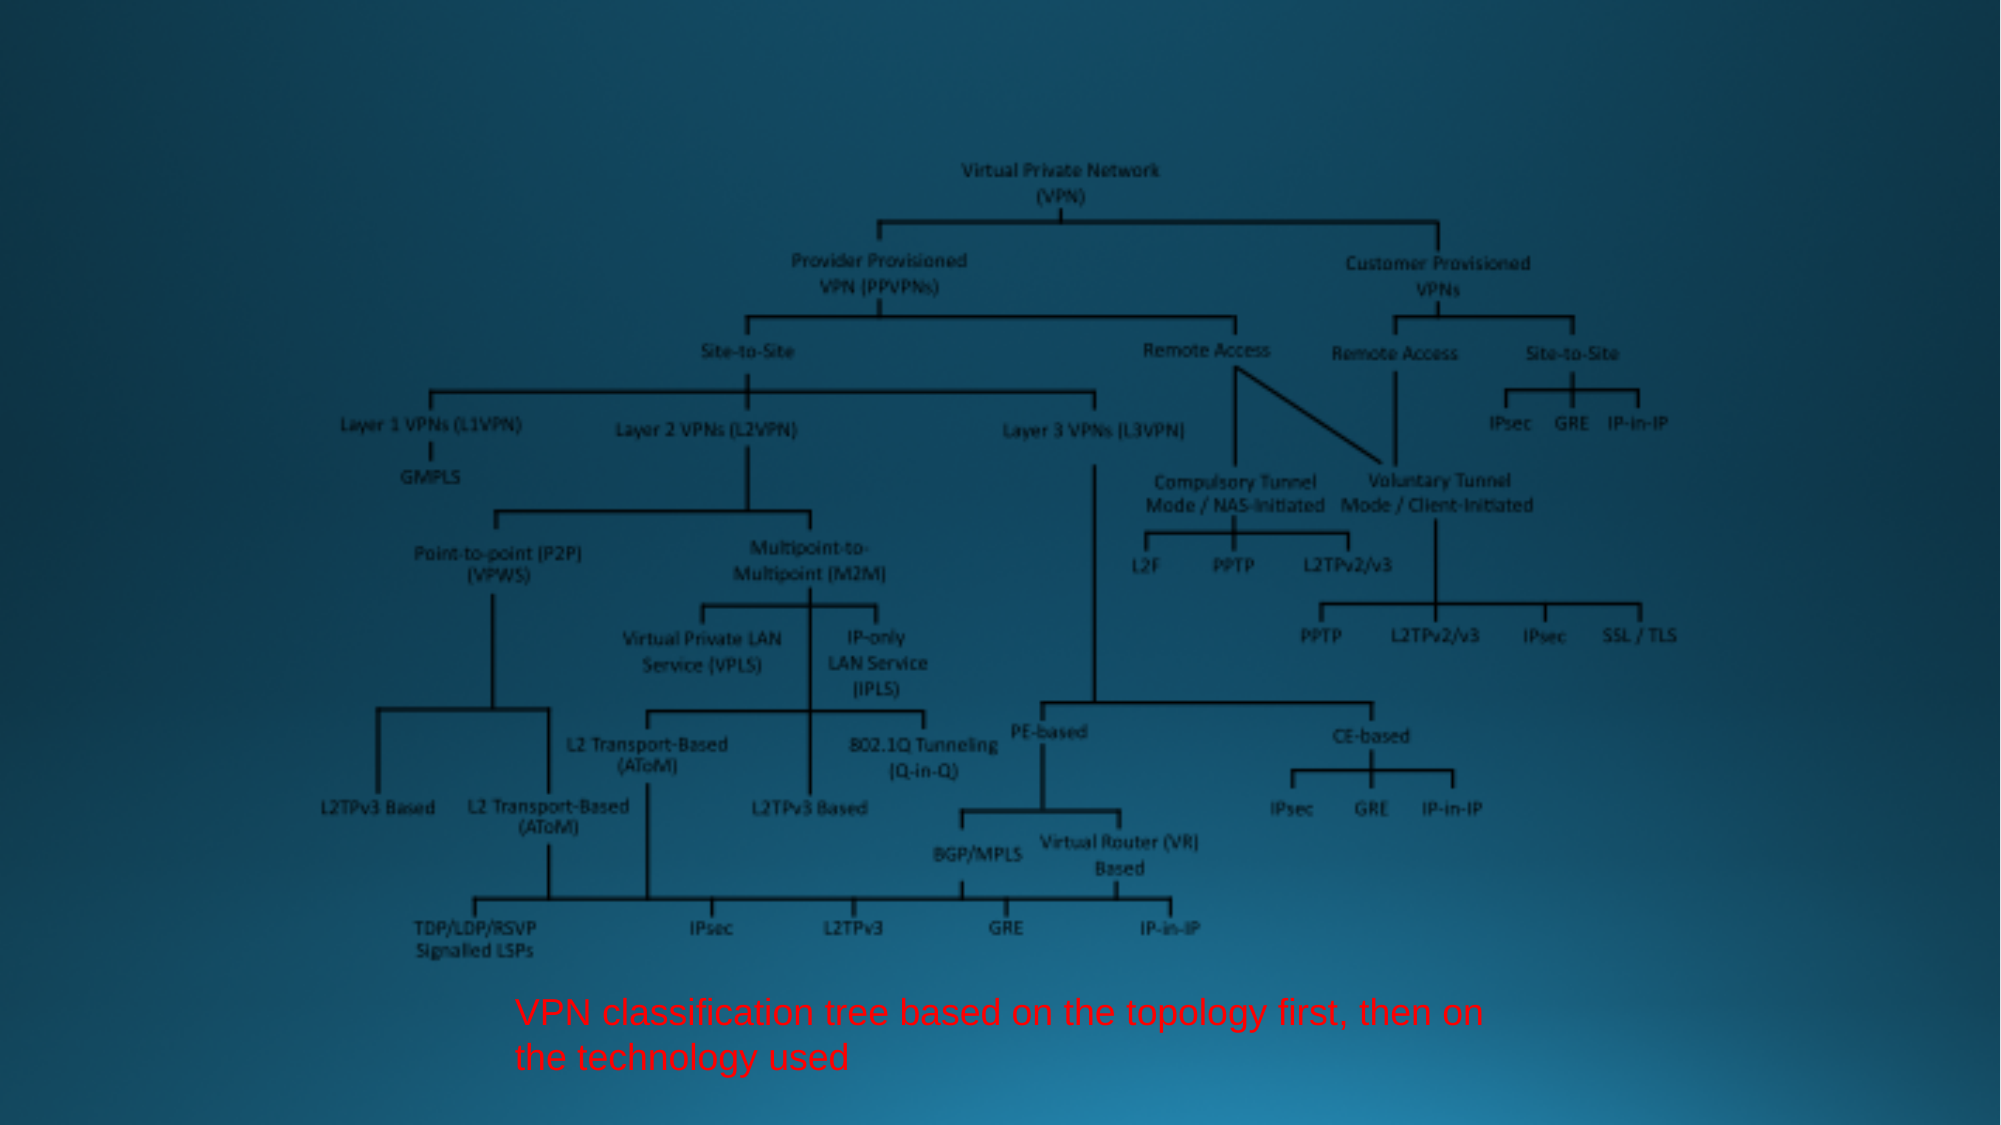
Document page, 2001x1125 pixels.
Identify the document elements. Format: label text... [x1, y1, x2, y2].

text_box VPN classification tree based on the topology first, then on the technology used [500, 981, 1500, 1085]
picture [0, 0, 2001, 1125]
